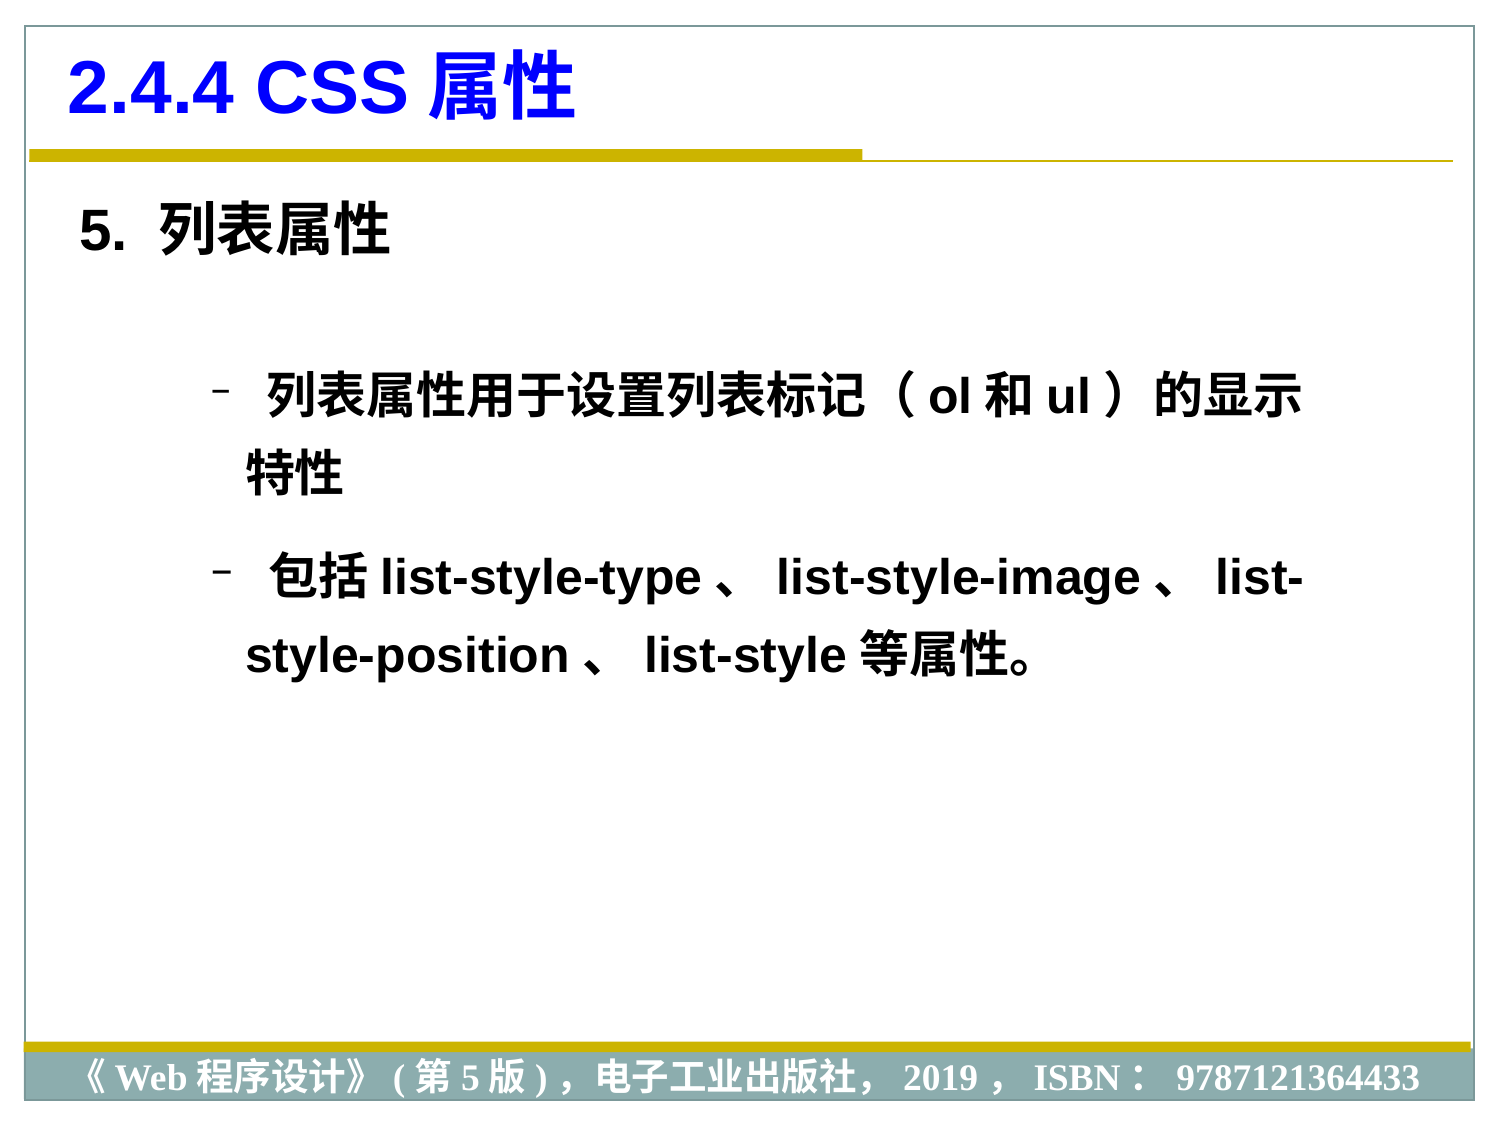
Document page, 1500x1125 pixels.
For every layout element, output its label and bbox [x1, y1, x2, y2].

text_box [194, 338, 1364, 690]
text_box [64, 184, 987, 270]
text_box [53, 31, 1404, 110]
